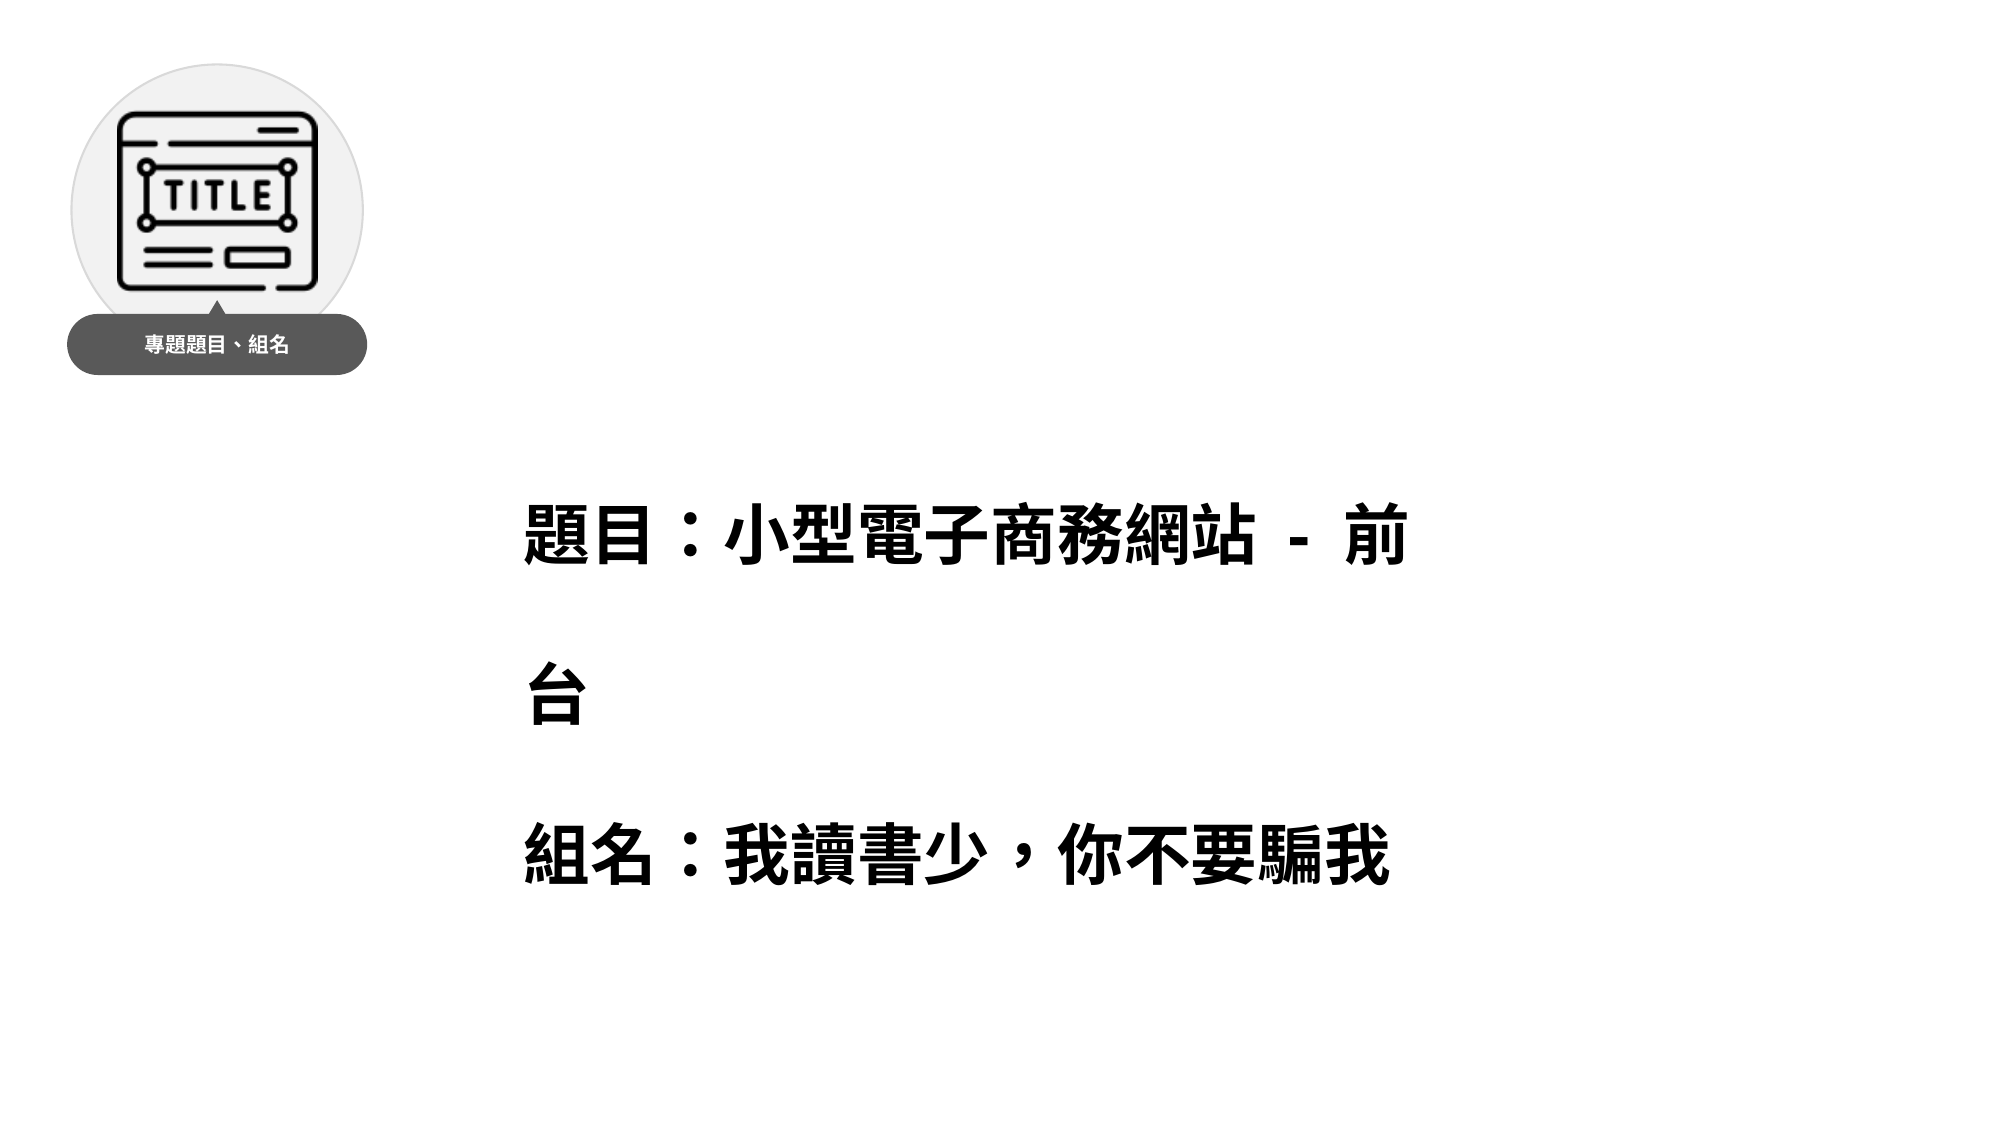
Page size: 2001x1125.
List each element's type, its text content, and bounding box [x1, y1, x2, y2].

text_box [67, 64, 368, 376]
text_box 題目：小型電子商務網站 - 前台 組名：我讀書少，你不要騙我 [508, 405, 1492, 901]
